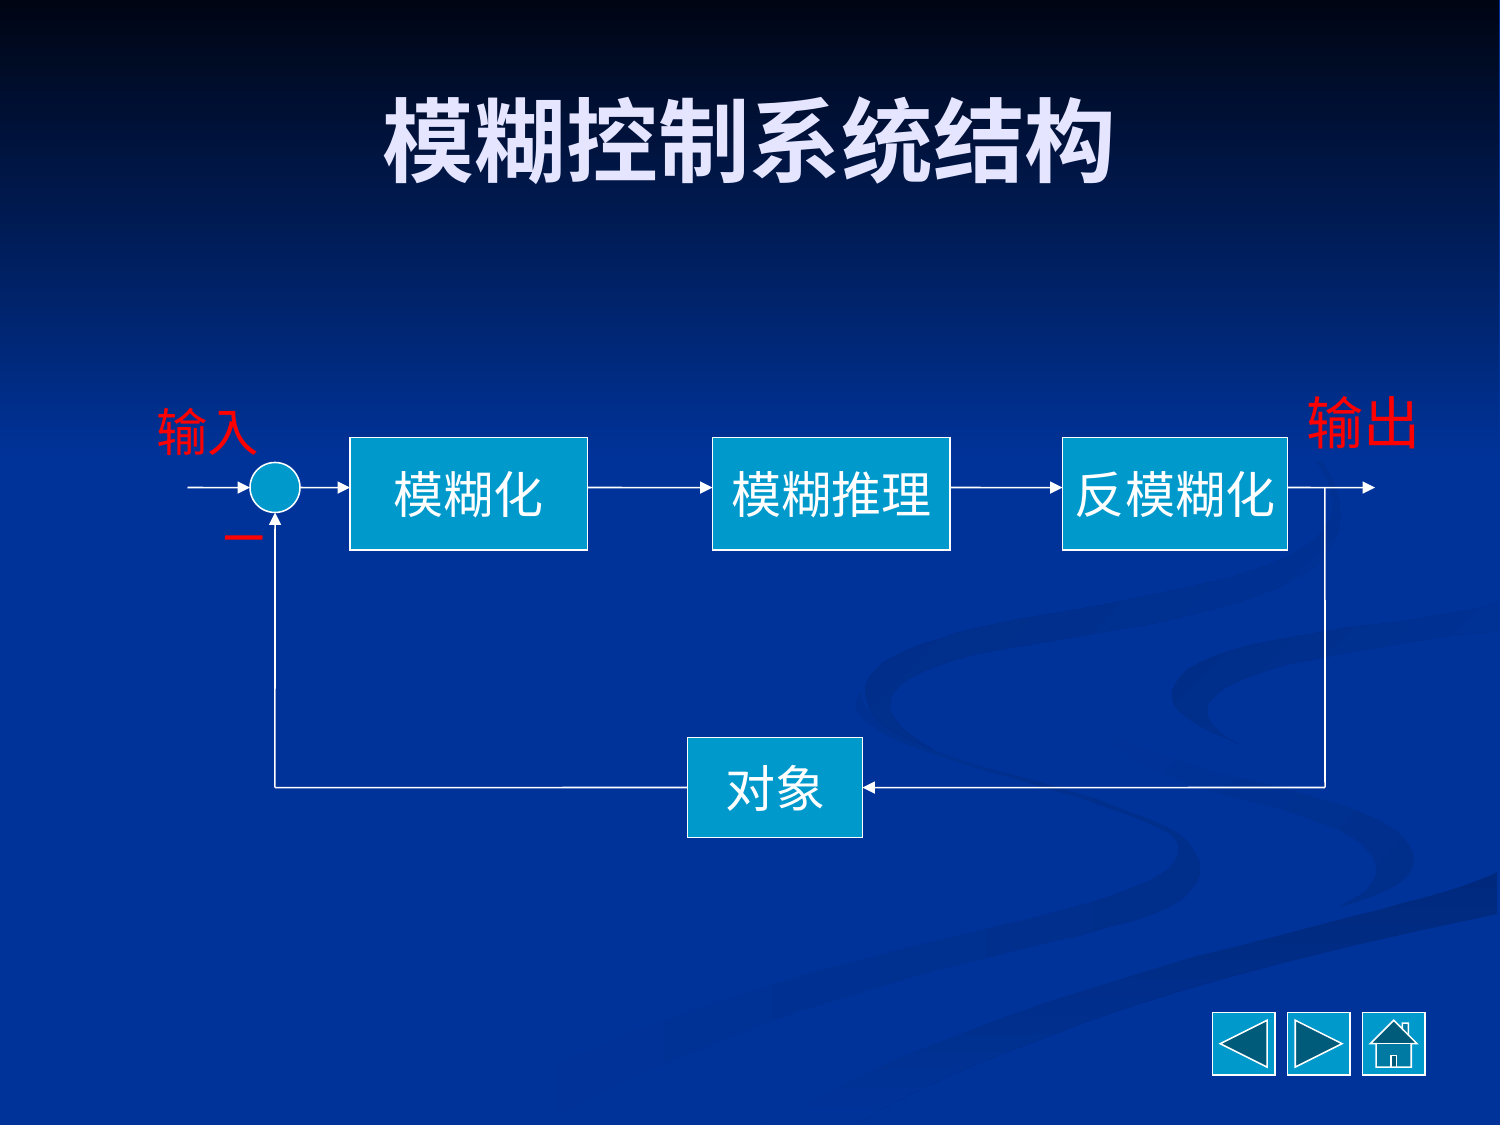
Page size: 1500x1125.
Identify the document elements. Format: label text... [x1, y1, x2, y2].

text_box [268, 512, 282, 787]
text_box [587, 481, 713, 494]
text_box [187, 481, 250, 494]
text_box [1325, 481, 1375, 494]
text_box [862, 781, 1325, 794]
text_box 反模糊化 [1062, 437, 1288, 550]
text_box [301, 481, 350, 494]
text_box [250, 462, 301, 513]
text_box 模糊推理 [712, 437, 950, 550]
title 模糊控制系统结构 [74, 44, 1426, 233]
text_box [949, 481, 1063, 494]
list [149, 399, 266, 469]
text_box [1299, 387, 1424, 464]
text_box 对象 [687, 737, 863, 838]
text_box 模糊化 [349, 437, 588, 550]
